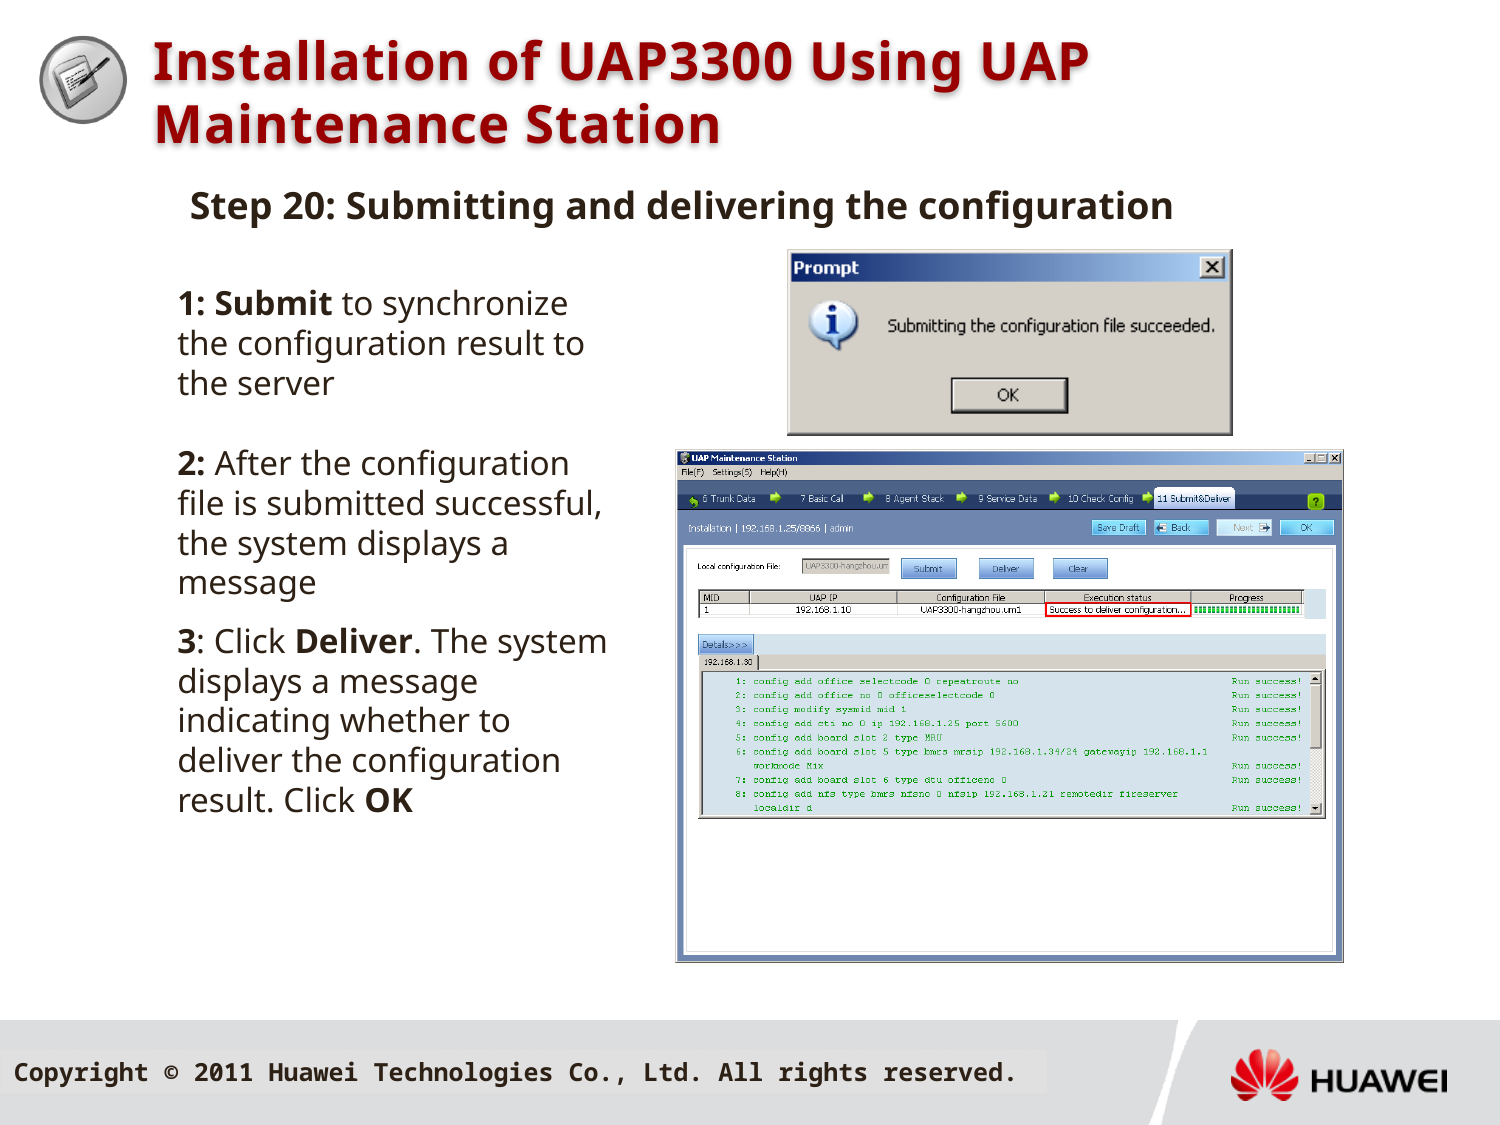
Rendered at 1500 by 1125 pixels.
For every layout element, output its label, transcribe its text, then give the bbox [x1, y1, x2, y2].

text_box Step 20: Submitting and delivering the configuration [174, 174, 1263, 235]
picture [0, 1020, 1500, 1125]
text_box 3: Click Deliver. The system displays a message indicating whether to deliver the configuration result. Click OK [162, 612, 638, 827]
picture [32, 28, 134, 131]
picture [787, 249, 1234, 437]
text_box Installation of UAP3300 Using UAP Maintenance Station [123, 19, 1395, 163]
text_box 1: Submit to synchronize the configuration result to the server 2: After the configuration file is submitted successful, the system displays a message [162, 274, 625, 610]
picture [674, 449, 1345, 963]
